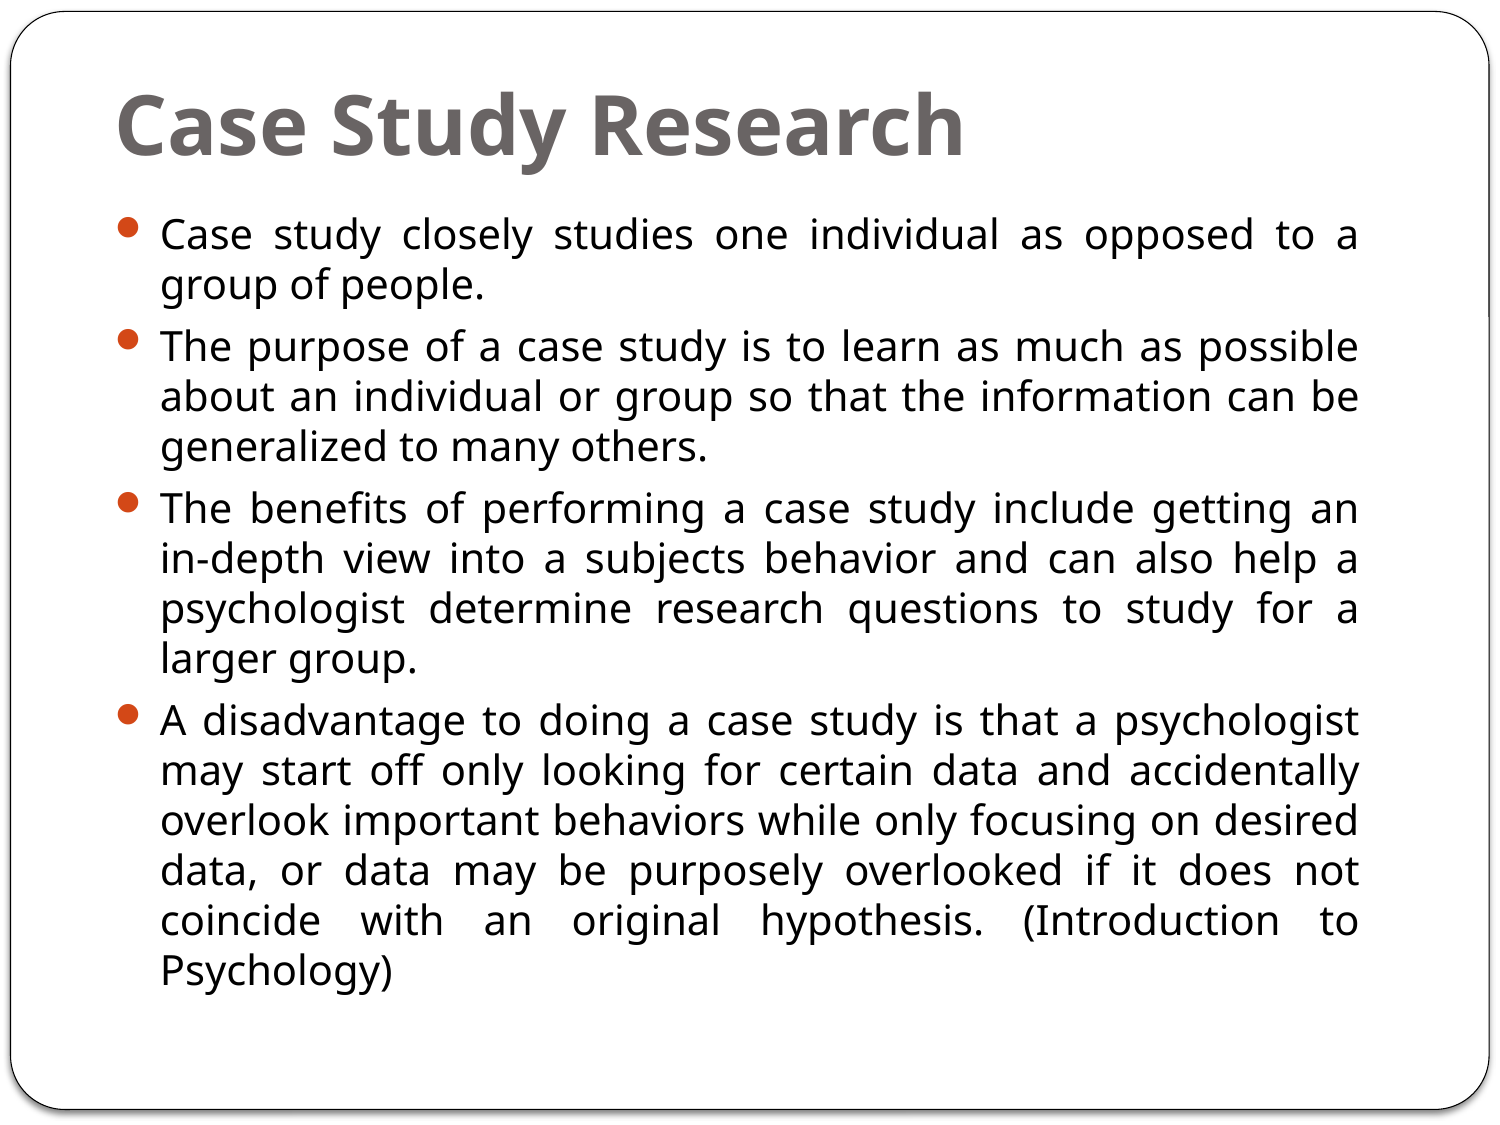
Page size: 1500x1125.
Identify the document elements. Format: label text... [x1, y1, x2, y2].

title Case Study Research [99, 0, 1375, 188]
list Case study closely studies one individual as opposed to a group of people. The purpose of a case study is to learn as much as possible about an individual or group so that the information can be generalized to many others. The benefits of performing a case study include getting an in-depth view into a subjects behavior and can also help a psychologist determine research questions to study for a larger group. A disadvantage to doing a case study is that a psychologist may start off only looking for certain data and accidentally overlook important behaviors while only focusing on desired data, or data may be purposely overlooked if it does not coincide with an original hypothesis. (Introduction to Psychology) [99, 200, 1375, 950]
